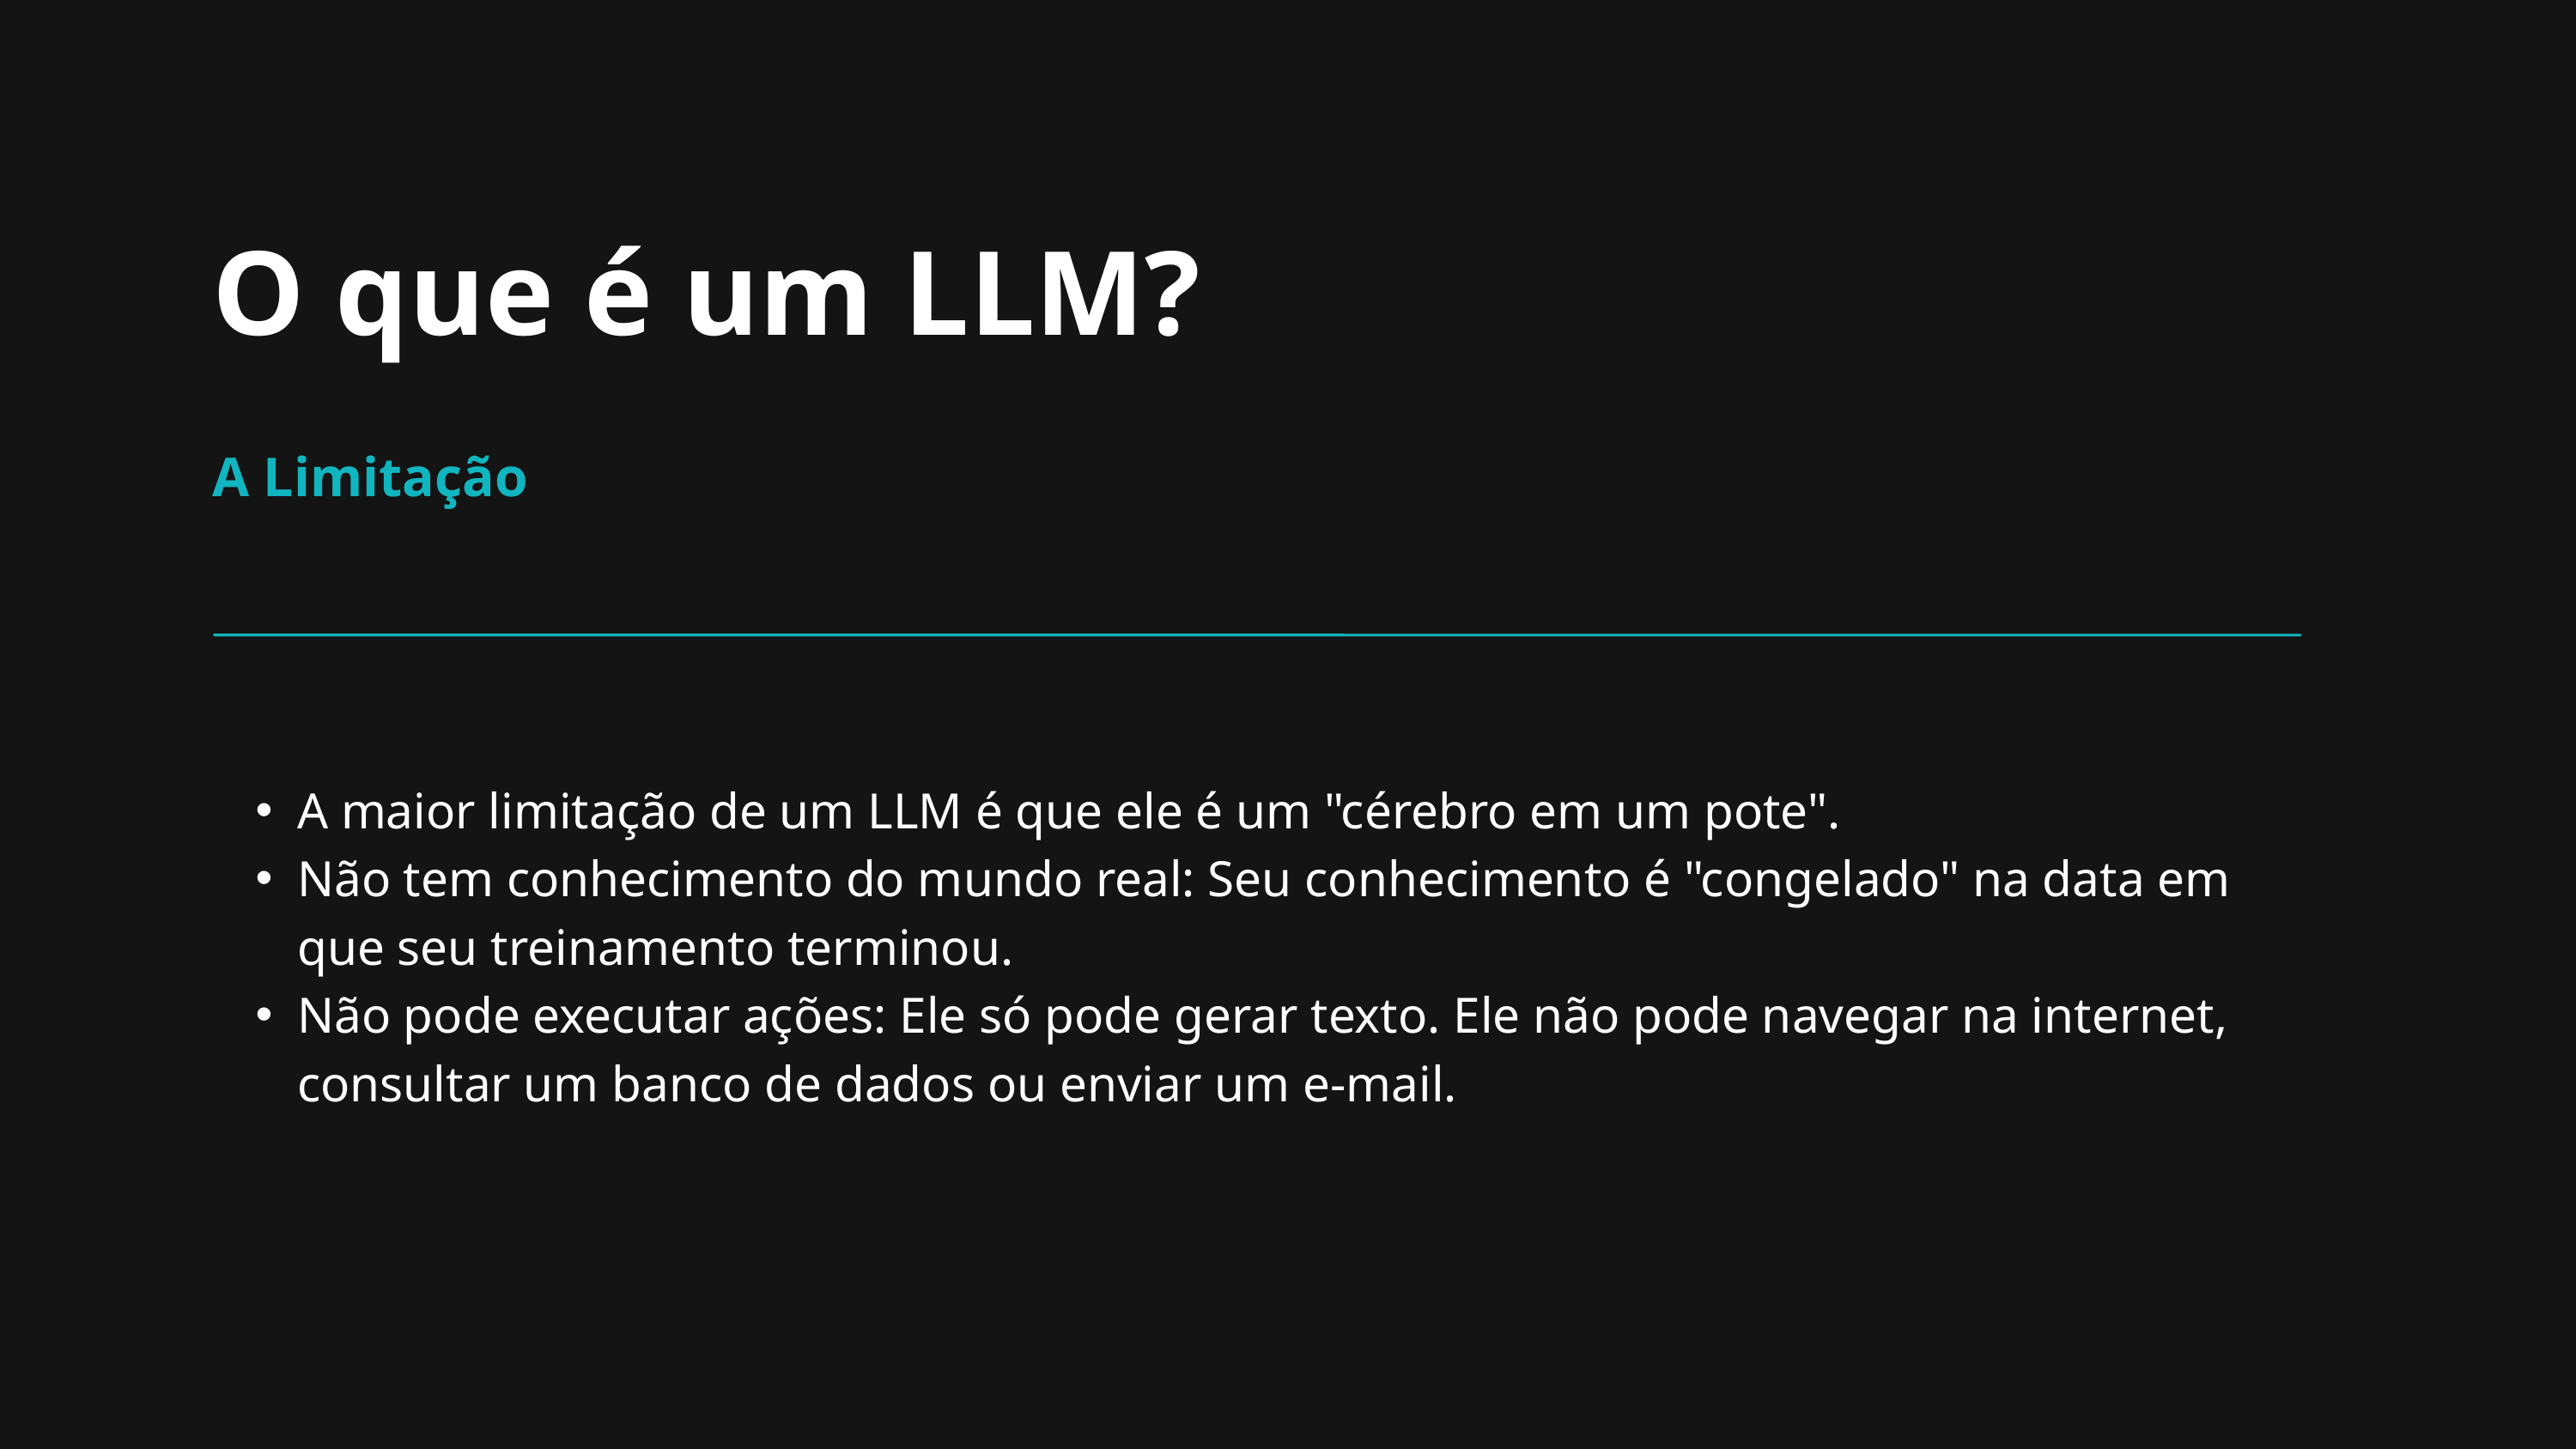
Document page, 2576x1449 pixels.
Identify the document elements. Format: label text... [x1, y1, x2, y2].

text_box O que é um LLM? [212, 218, 2303, 359]
text_box A Limitação [212, 443, 2303, 508]
text_box A maior limitação de um LLM é que ele é um "cérebro em um pote". Não tem conhecimento do mundo real: Seu conhecimento é "congelado" na data em que seu treinamento terminou. Não pode executar ações: Ele só pode gerar texto. Ele não pode navegar na internet, consultar um banco de dados ou enviar um e-mail. [214, 770, 2301, 1112]
